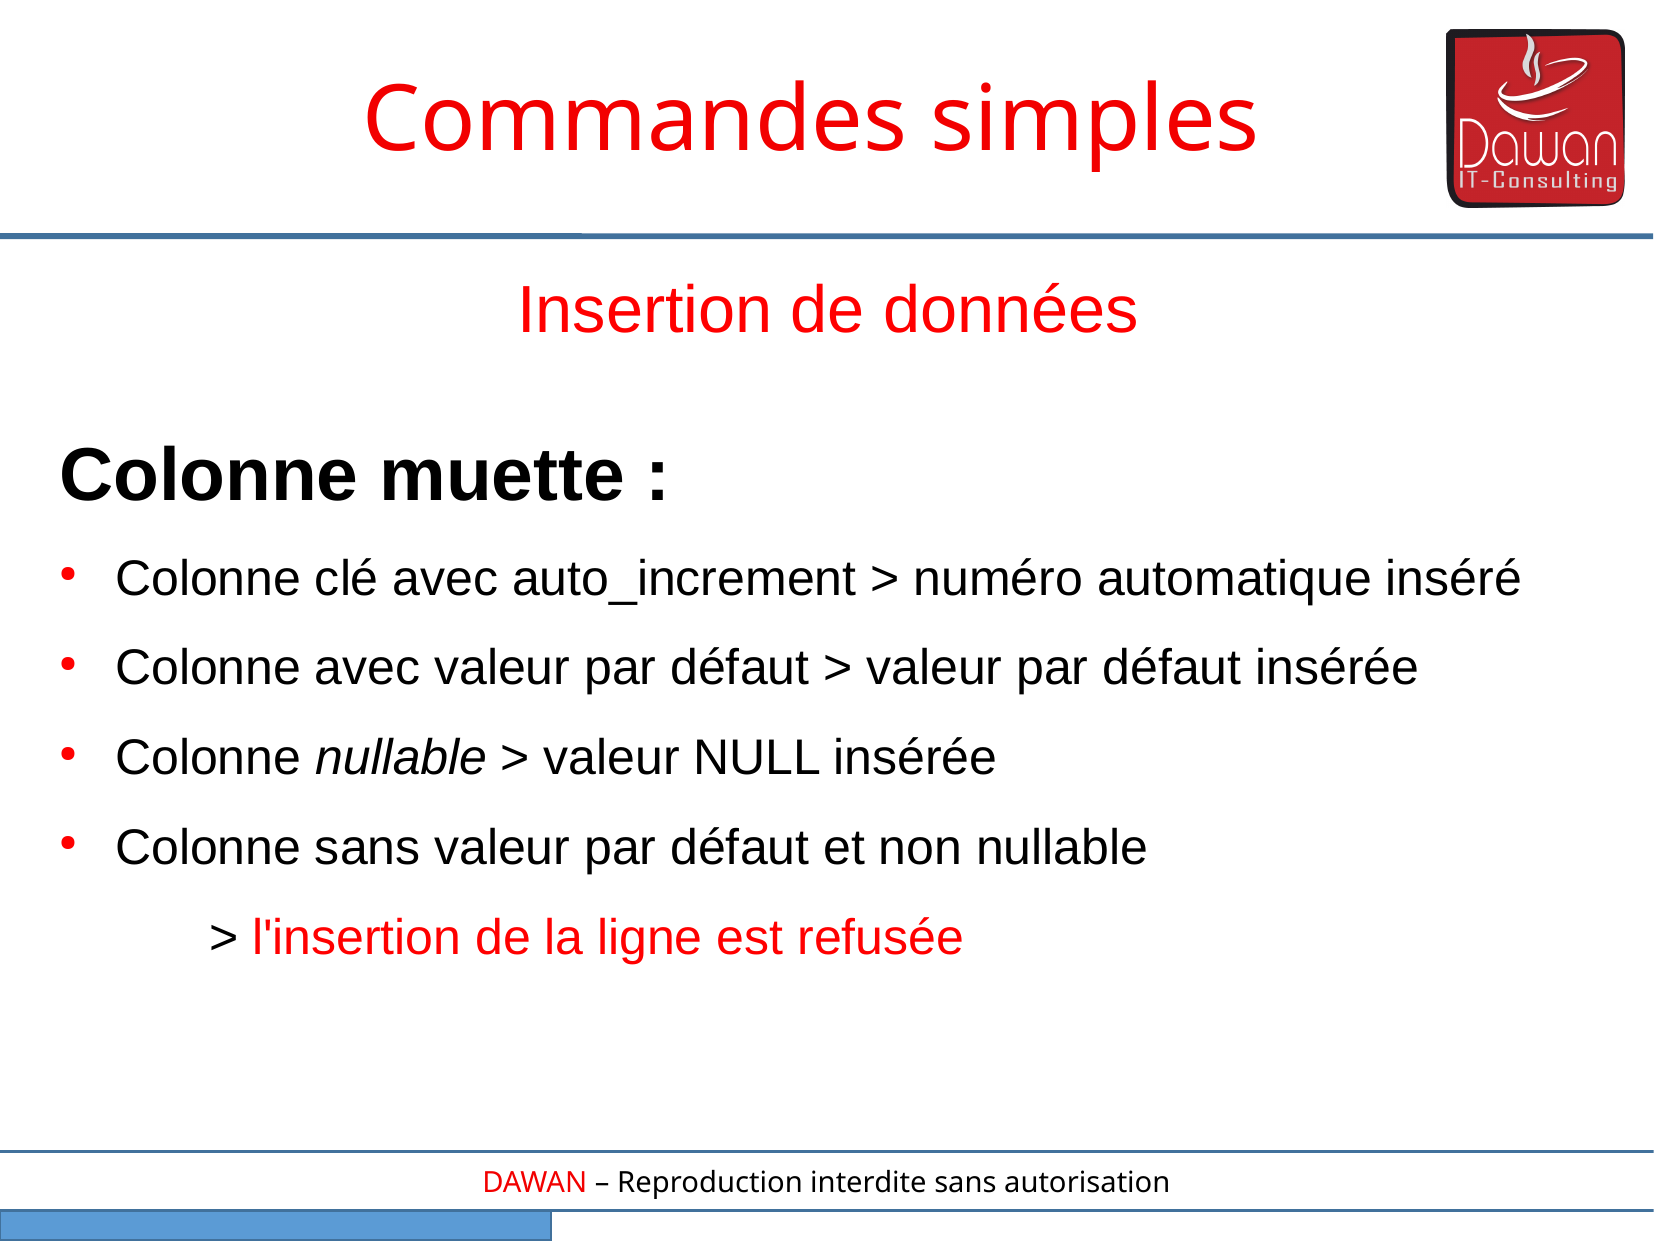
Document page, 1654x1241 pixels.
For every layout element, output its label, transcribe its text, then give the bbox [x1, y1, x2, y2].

text_box [0, 1210, 552, 1240]
list Insertion de données Colonne muette : Colonne clé avec auto_increment > numéro automatique inséré Colonne avec valeur par défaut > valeur par défaut insérée Colonne nullable > valeur NULL insérée Colonne sans valeur par défaut et non nullable > l'insertion de la ligne est refusée [59, 265, 1598, 1109]
text_box Commandes simples [0, 50, 1642, 177]
picture [1446, 29, 1625, 50]
picture [1446, 177, 1625, 208]
